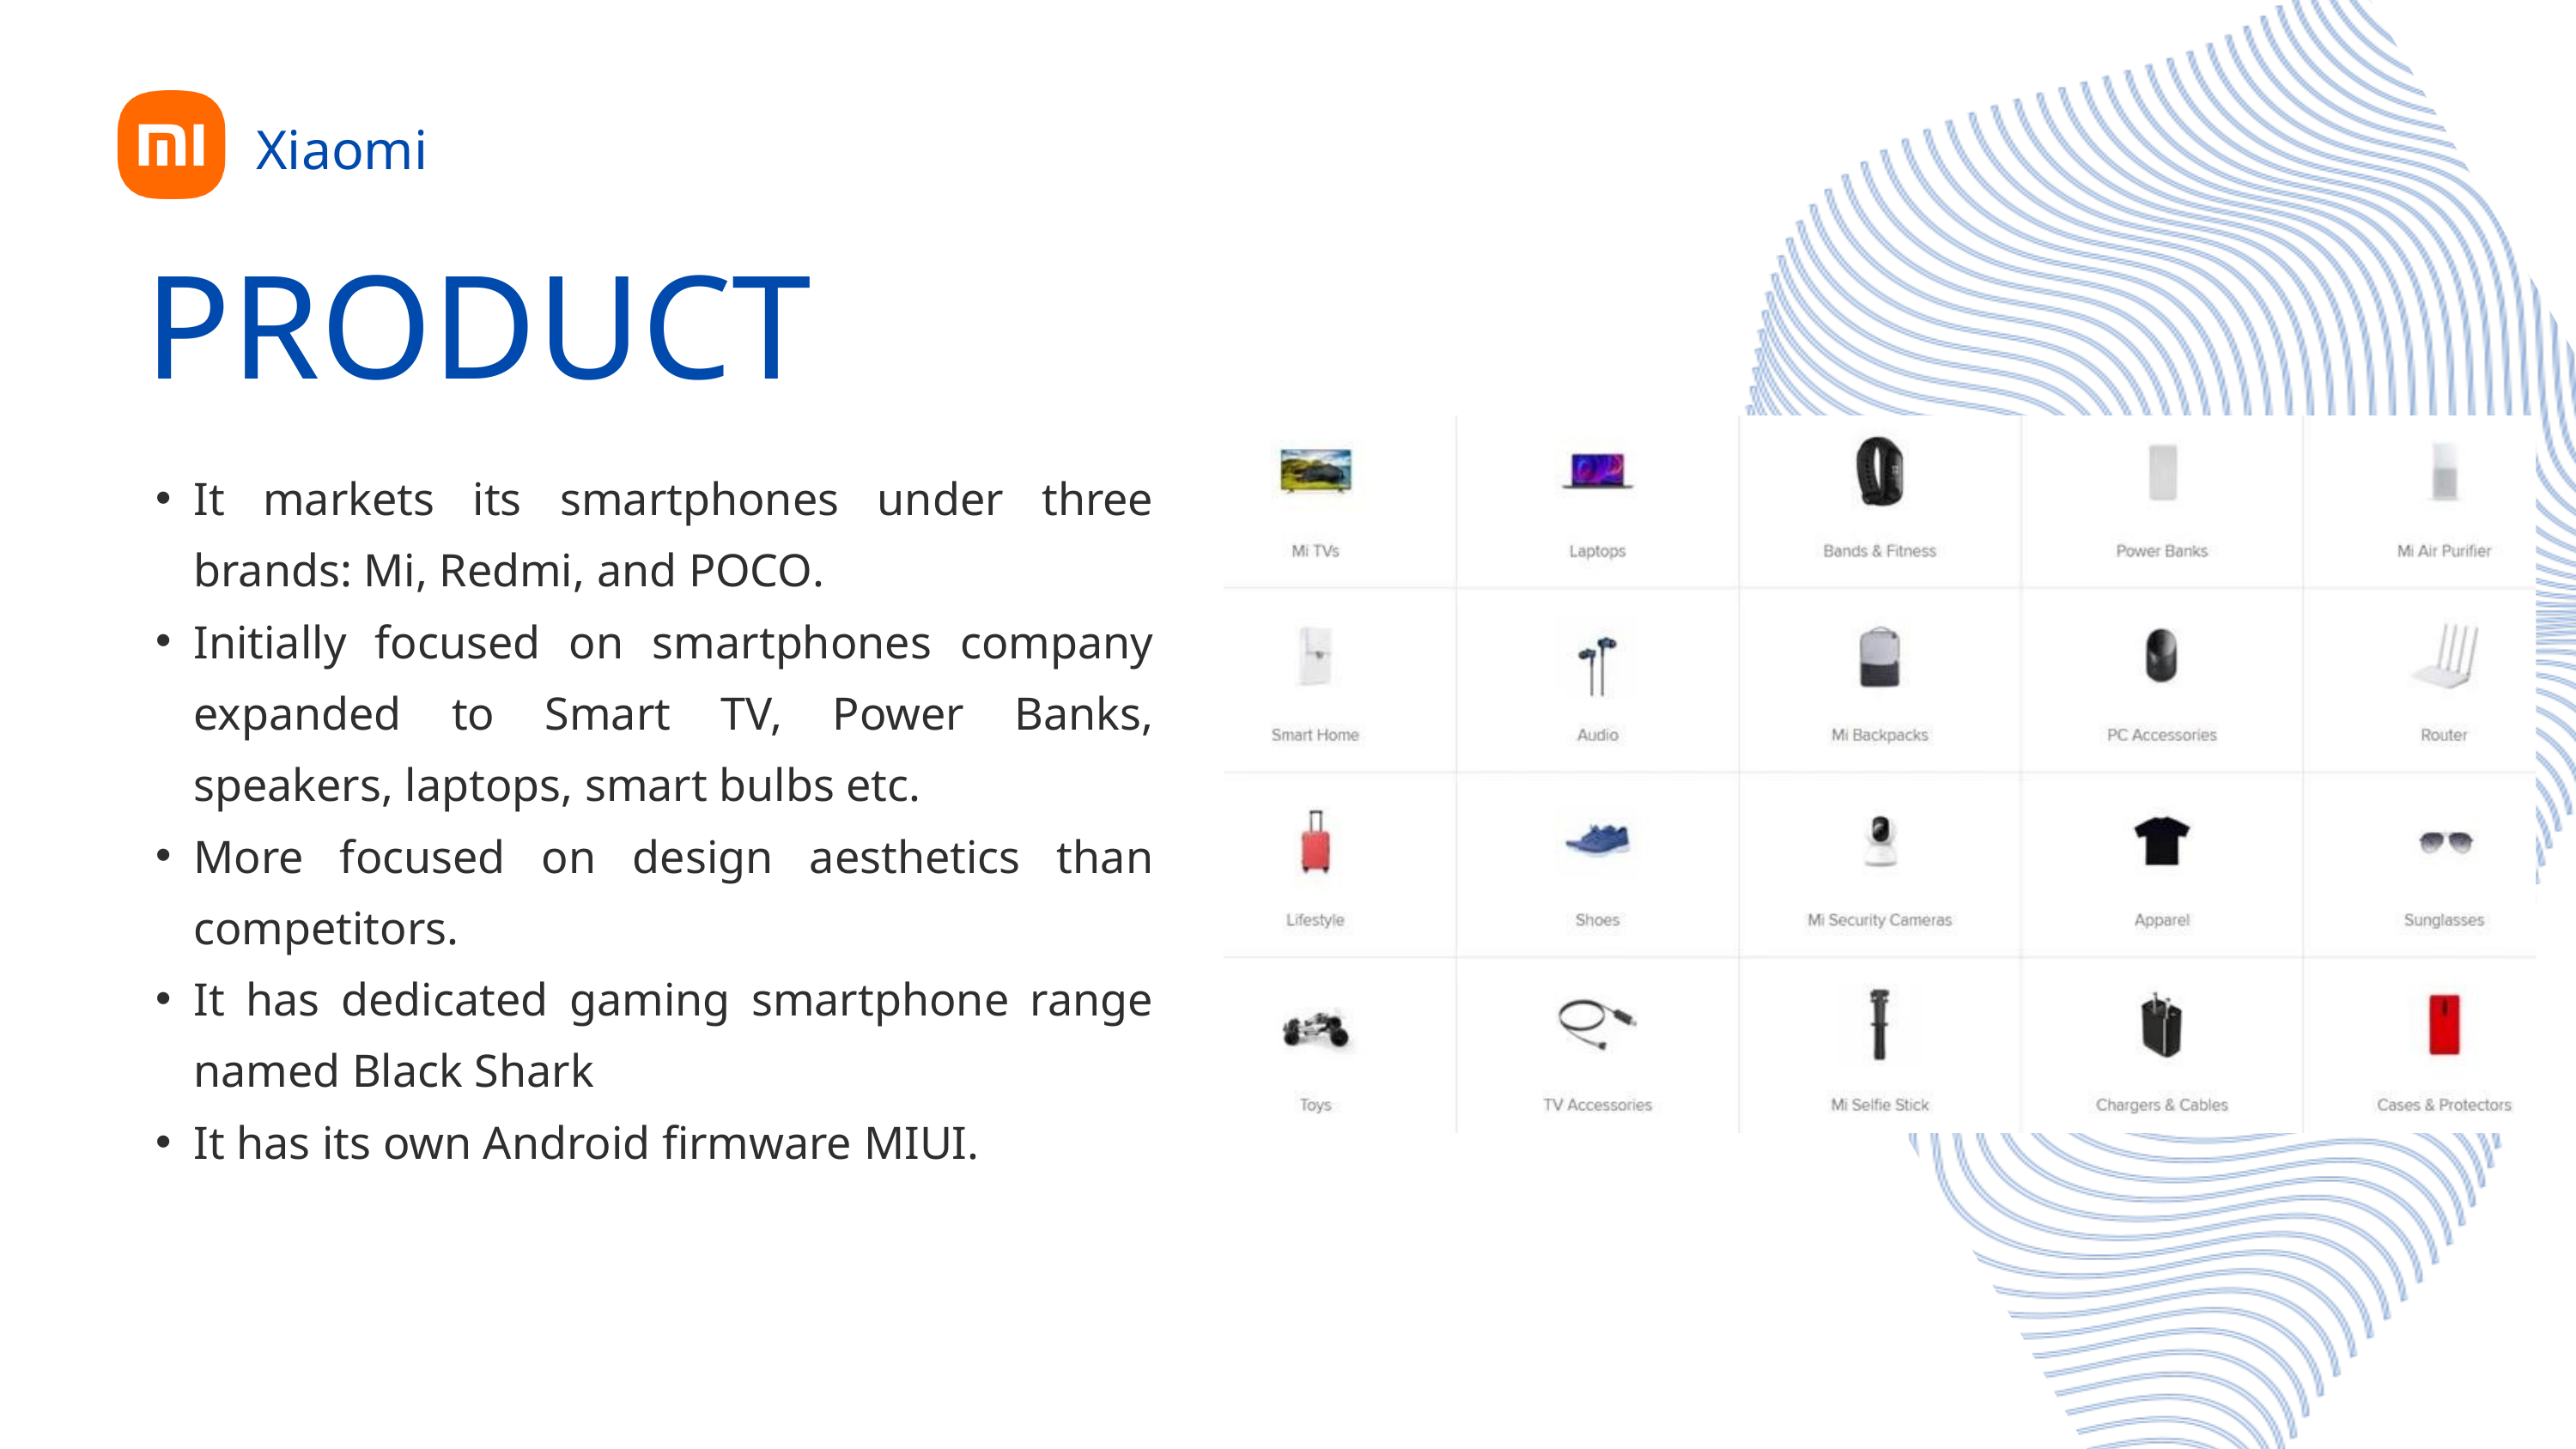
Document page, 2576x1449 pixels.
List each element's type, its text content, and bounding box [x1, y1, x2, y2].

text_box It markets its smartphones under three brands: Mi, Redmi, and POCO. Initially focused on smartphones company expanded to Smart TV, Power Banks, speakers, laptops, smart bulbs etc. More focused on design aesthetics than competitors. It has dedicated gaming smartphone range named Black Shark It has its own Android firmware MIUI. [117, 452, 1154, 1168]
text_box PRODUCT [144, 264, 920, 409]
text_box Xiaomi [256, 105, 625, 181]
text_box [1389, 0, 2576, 1449]
text_box [117, 90, 226, 199]
text_box [1224, 415, 2537, 1133]
